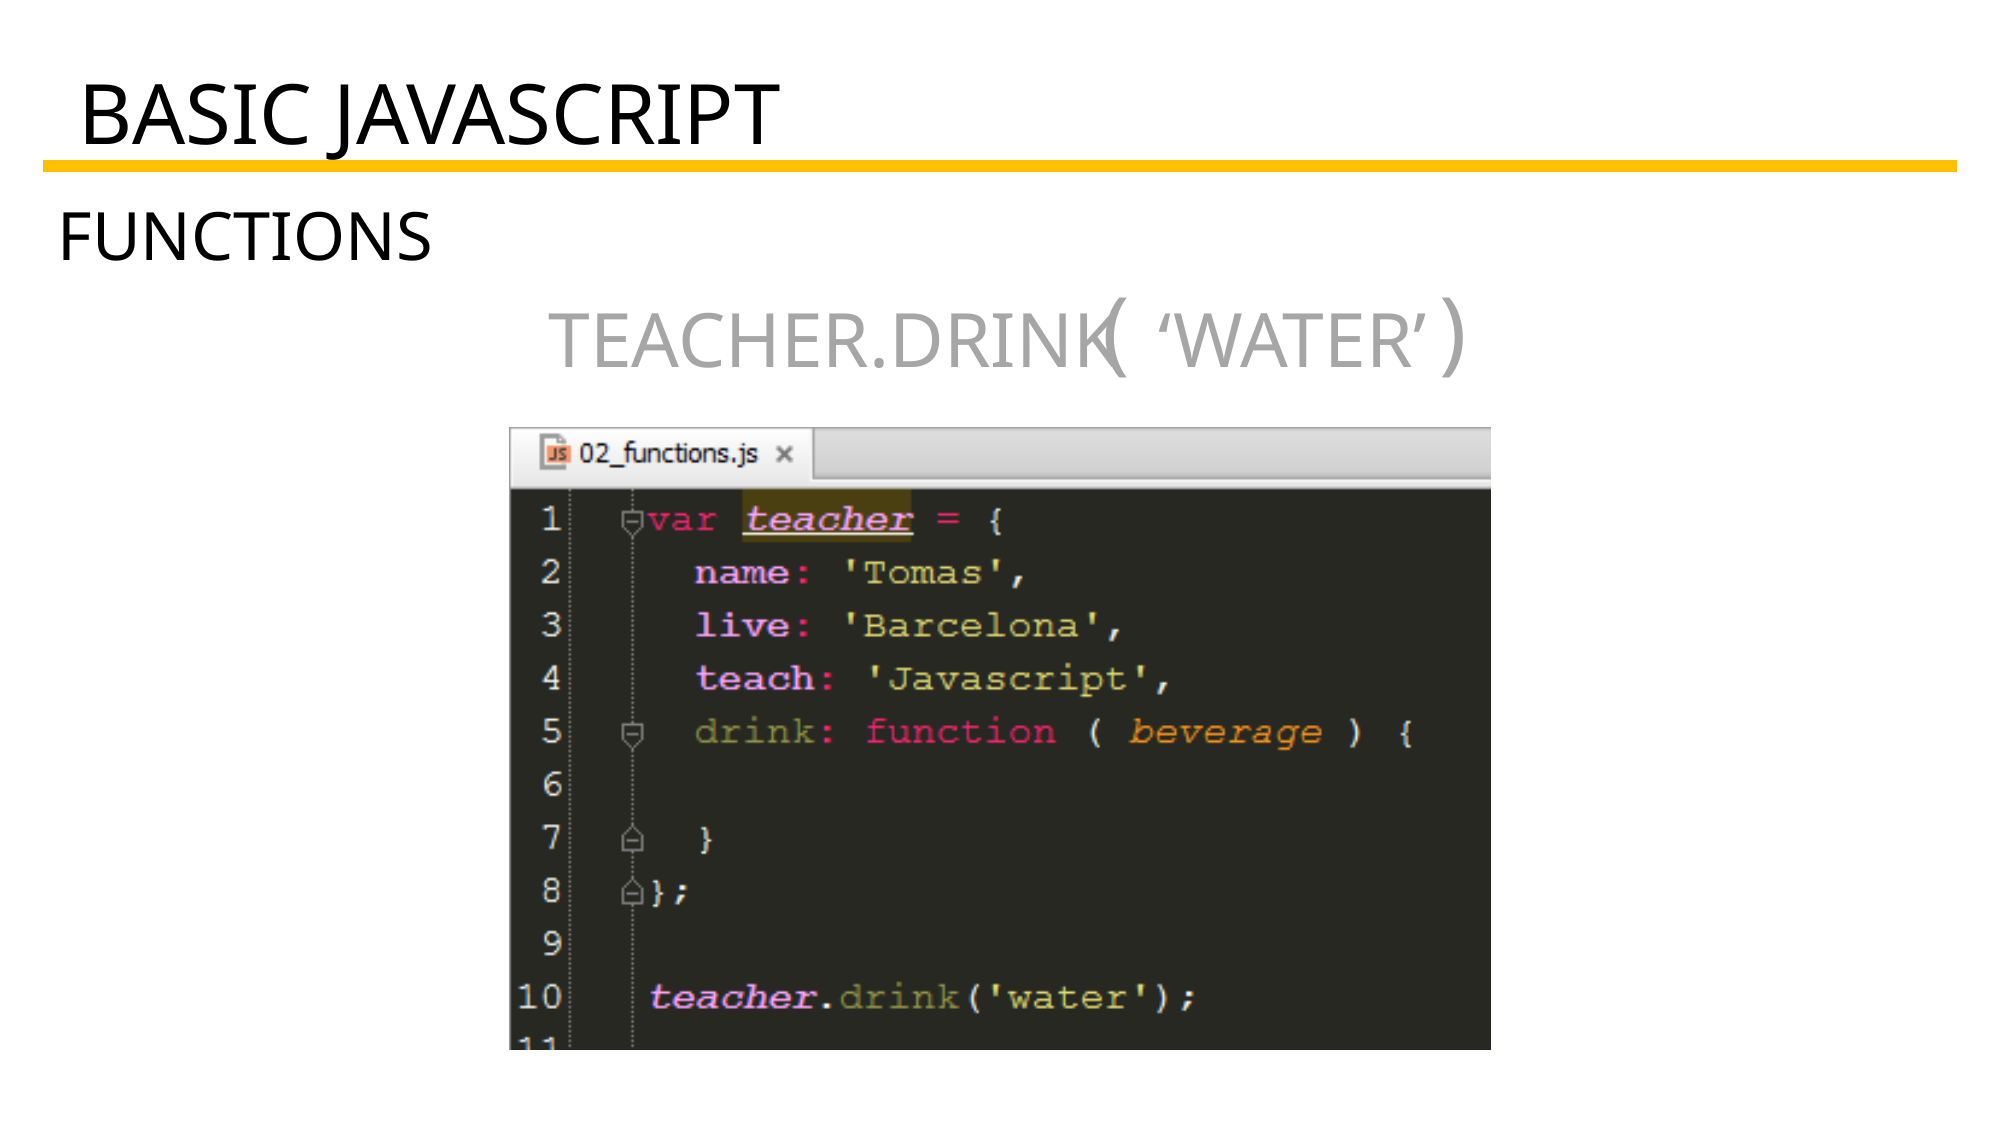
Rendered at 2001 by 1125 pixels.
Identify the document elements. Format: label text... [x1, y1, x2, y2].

text_box BASIC JAVASCRIPT [63, 53, 797, 165]
text_box FUNCTIONS [42, 185, 449, 281]
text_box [516, 264, 1483, 392]
picture [509, 427, 1491, 1050]
